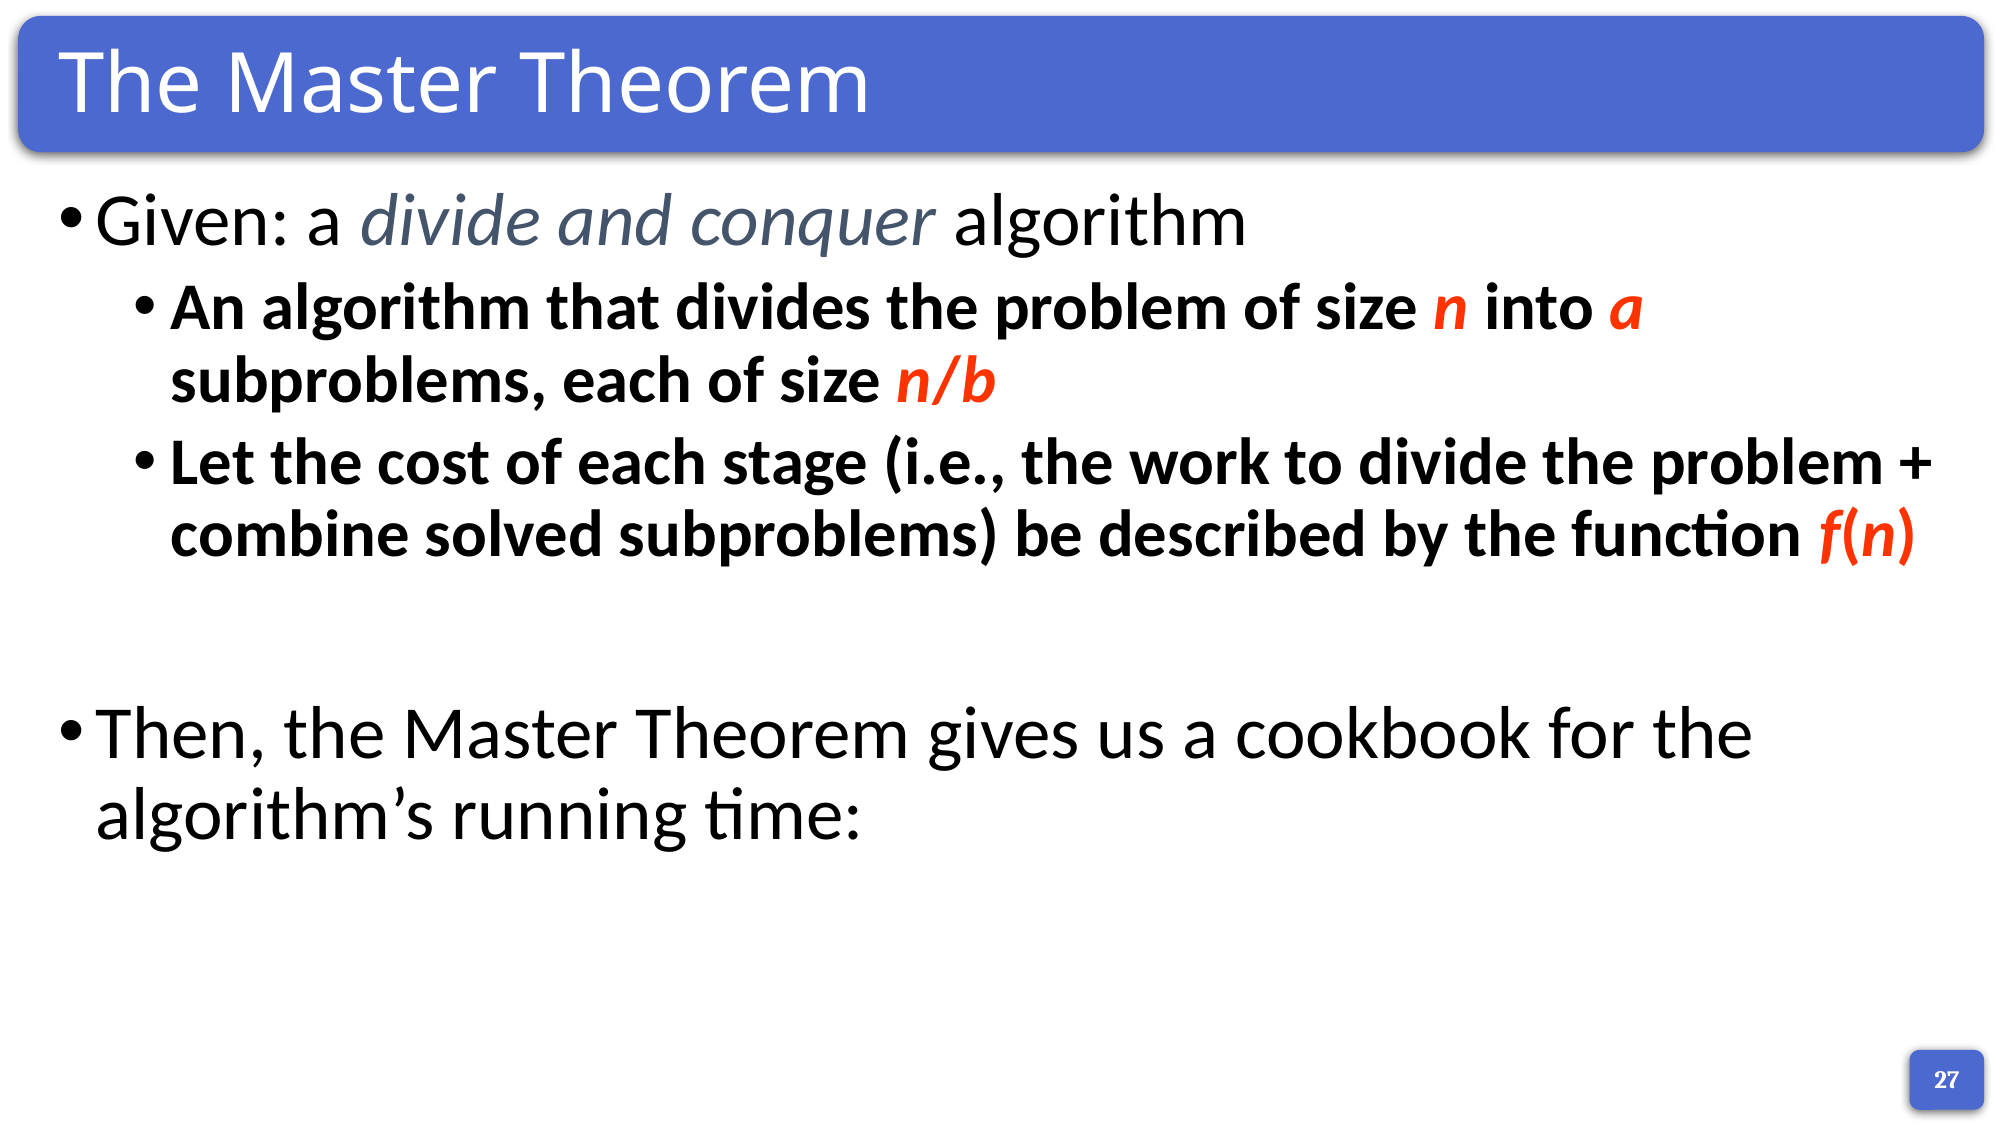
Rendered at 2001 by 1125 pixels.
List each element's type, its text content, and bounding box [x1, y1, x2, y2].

list Given: a divide and conquer algorithm An algorithm that divides the problem of size n into a subproblems, each of size n/b Let the cost of each stage (i.e., the work to divide the problem + combine solved subproblems) be described by the function f(n) Then, the Master Theorem gives us a cookbook for the algorithm’s running time: [43, 173, 1957, 1014]
title The Master Theorem [43, 37, 1957, 134]
slide_number 27 [1909, 1049, 1985, 1107]
